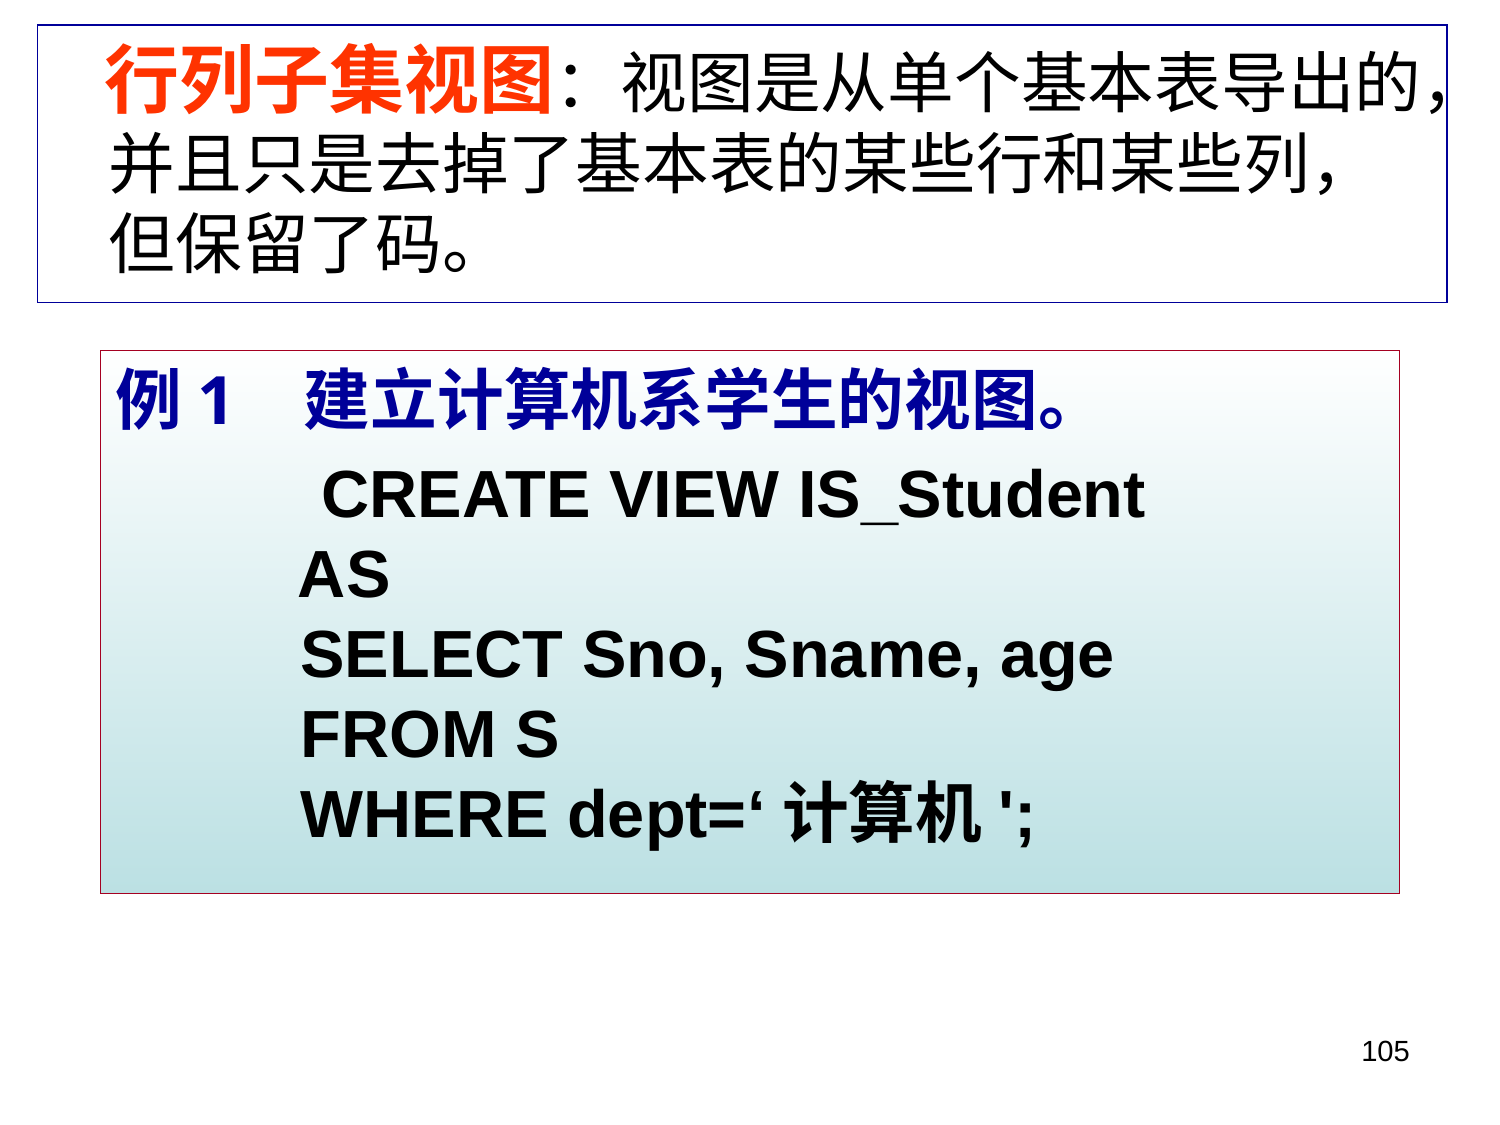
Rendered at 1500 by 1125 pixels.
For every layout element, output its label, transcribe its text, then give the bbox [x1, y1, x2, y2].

slide_number 105 [1074, 1024, 1426, 1103]
list 例1 建立计算机系学生的视图。 CREATE VIEW IS_Student AS SELECT Sno, Sname, age FROM S WHERE dept=‘计算机'; [100, 350, 1400, 894]
text_box 行列子集视图：视图是从单个基本表导出的，并且只是去掉了基本表的某些行和某些列，但保留了码。 [37, 24, 1447, 303]
